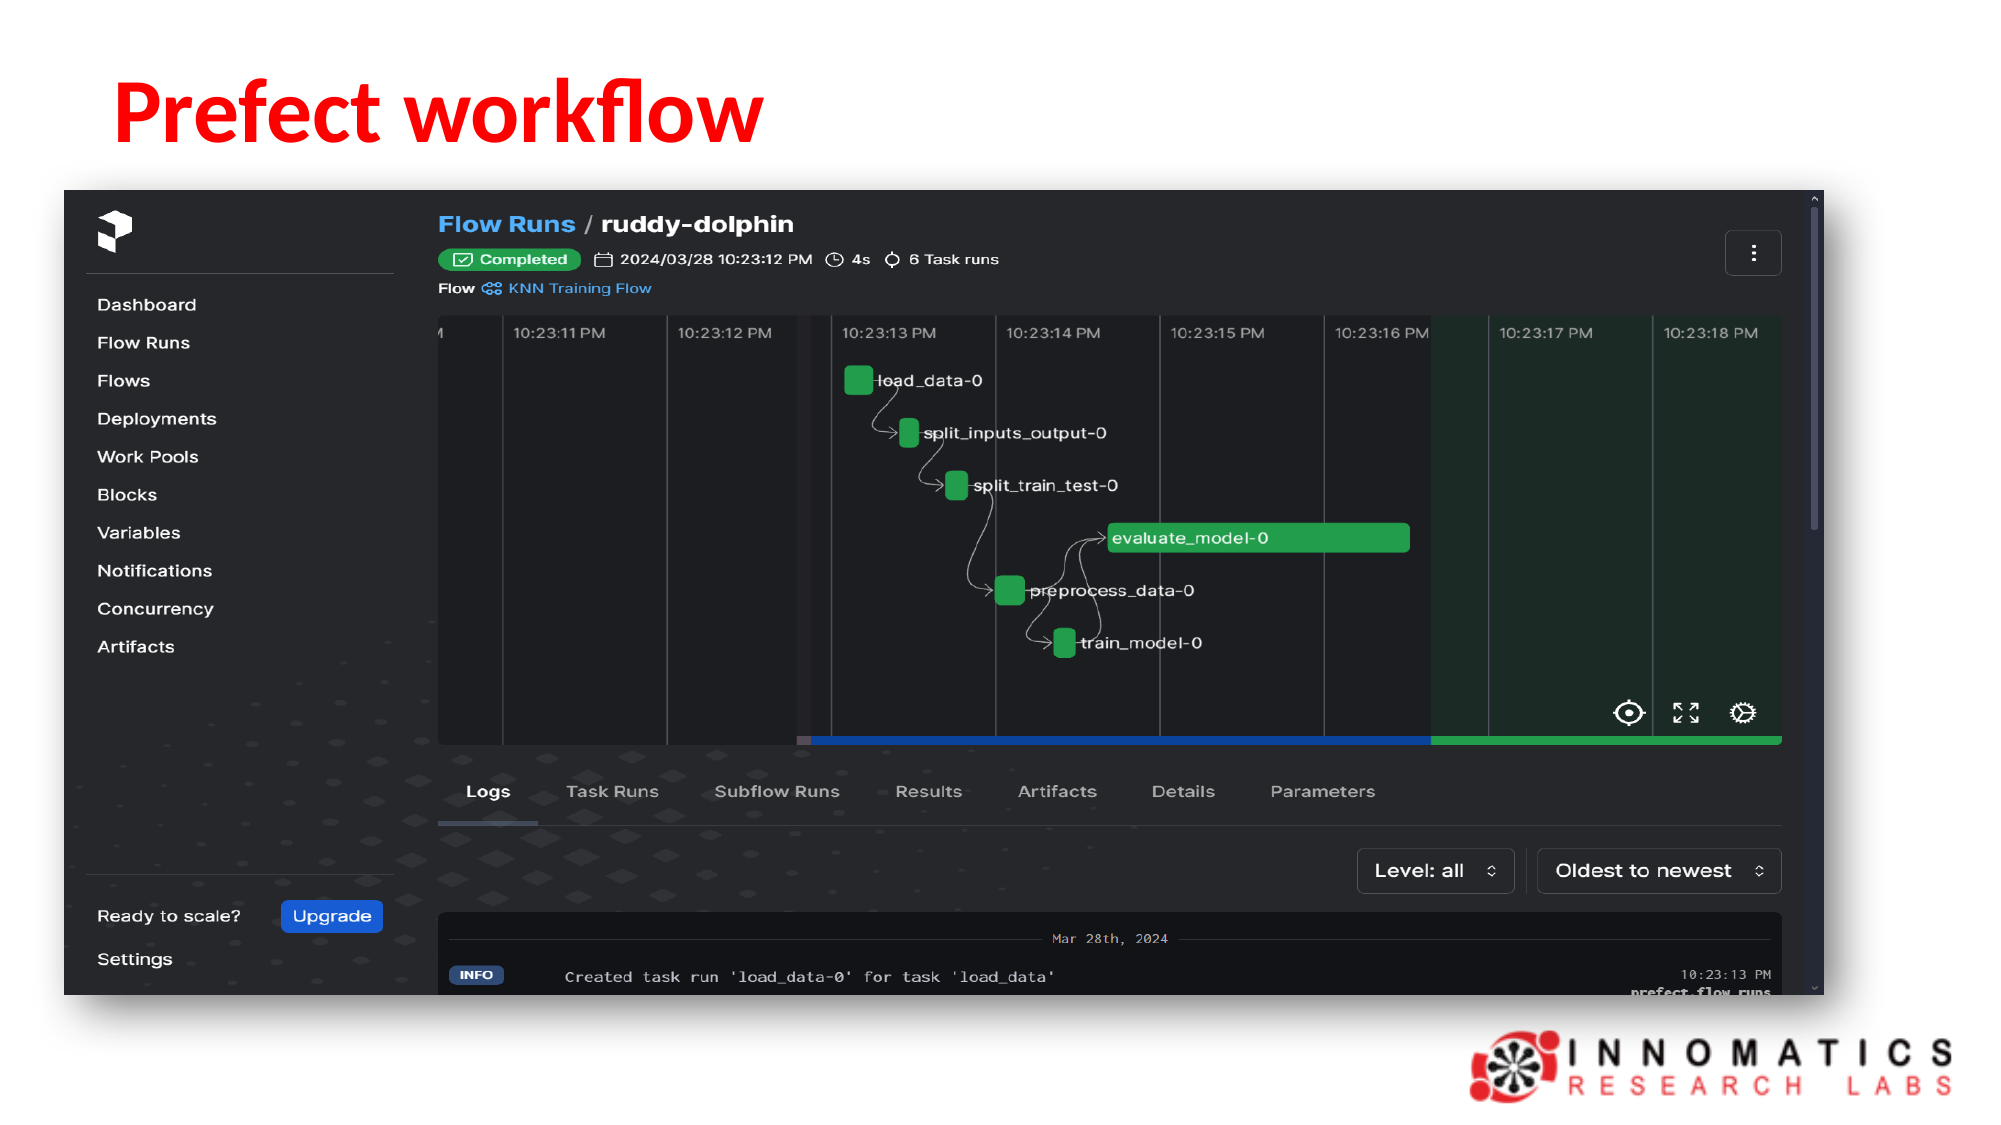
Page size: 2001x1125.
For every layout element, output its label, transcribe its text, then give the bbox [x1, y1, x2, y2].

picture [1445, 1014, 1975, 1125]
picture [63, 190, 1824, 995]
title Prefect workflow [98, 3, 1824, 175]
